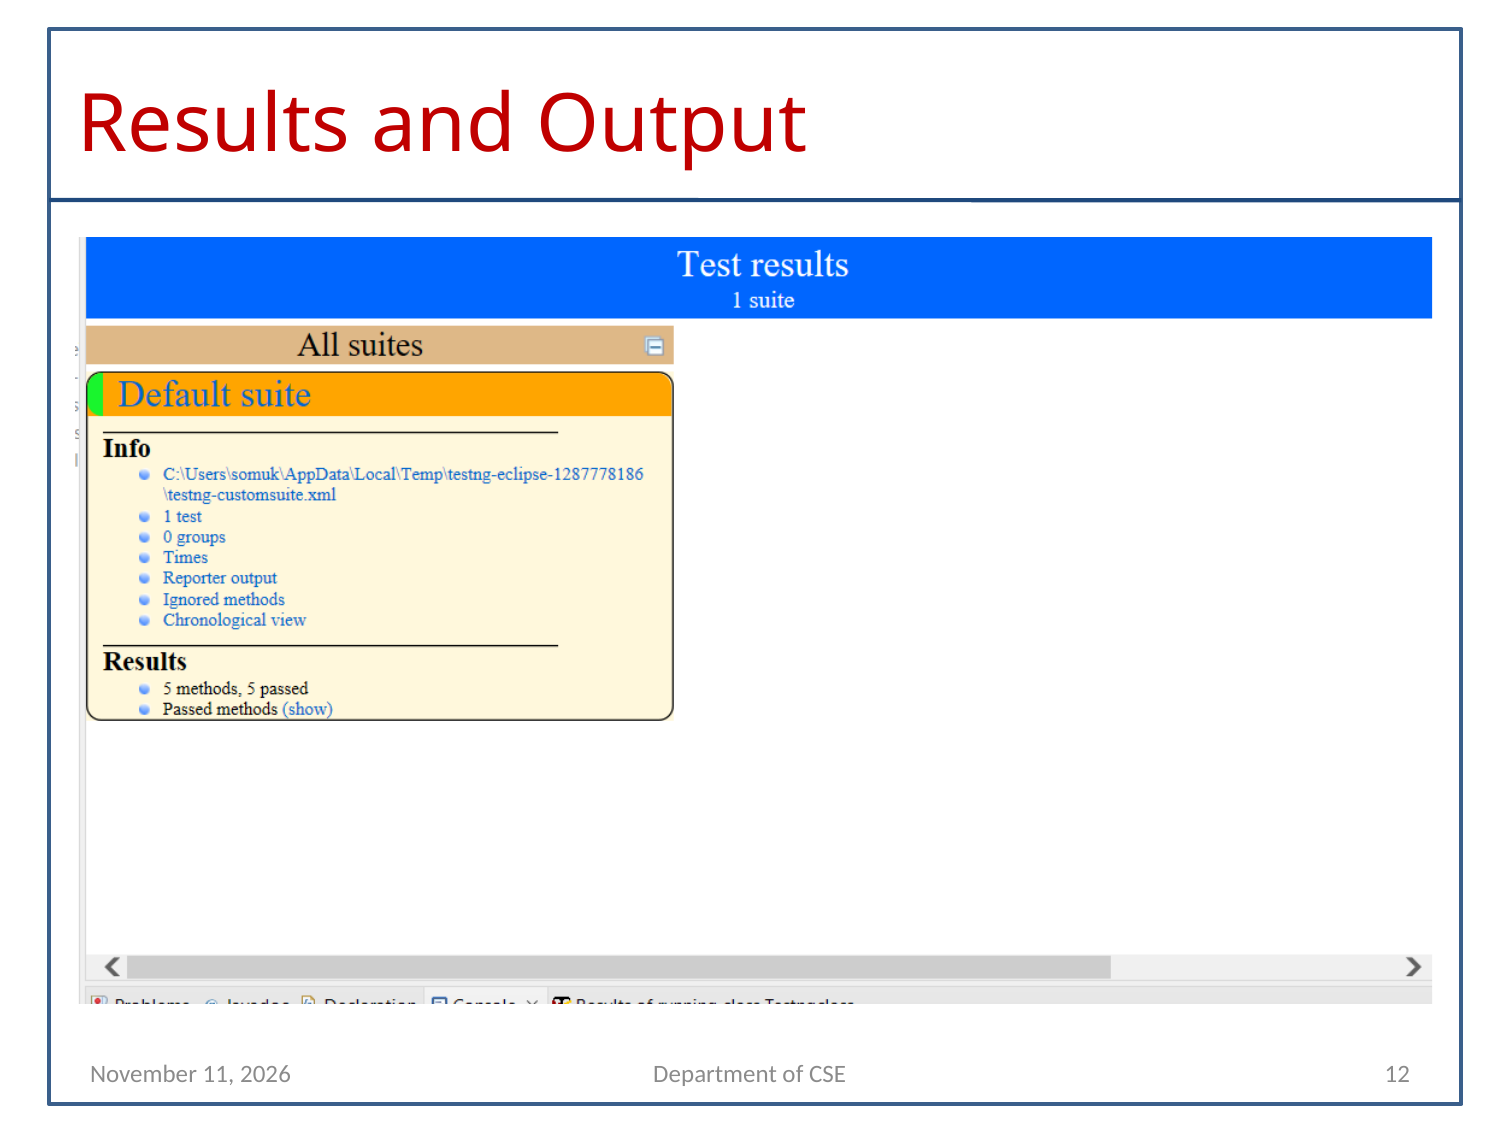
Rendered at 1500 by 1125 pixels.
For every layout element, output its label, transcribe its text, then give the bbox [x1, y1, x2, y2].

footer Department of CSE [512, 1042, 988, 1103]
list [74, 237, 1433, 1004]
title Results and Output [62, 62, 1413, 175]
slide_number 12 [1074, 1042, 1425, 1103]
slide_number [75, 1042, 425, 1103]
